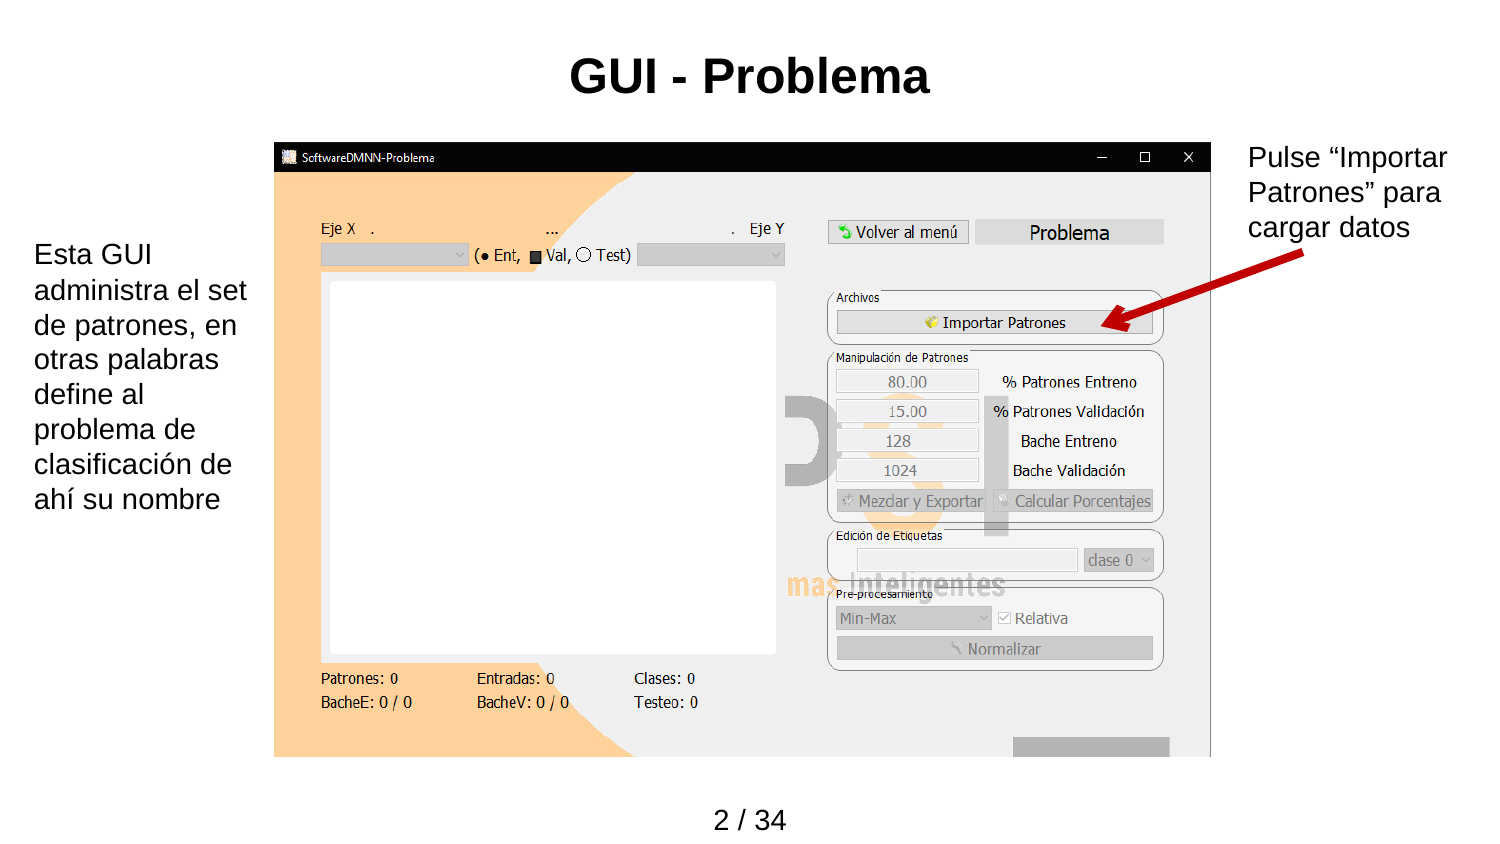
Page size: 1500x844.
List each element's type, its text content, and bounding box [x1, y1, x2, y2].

text_box 2 / 34 [662, 793, 838, 844]
text_box Esta GUI administra el set de patrones, en otras palabras define al problema de clasificación de ahí su nombre [19, 228, 267, 523]
text_box GUI - Problema [289, 32, 1211, 114]
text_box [1100, 251, 1304, 327]
picture [273, 142, 1211, 757]
text_box Pulse “Importar Patrones” para cargar datos [1233, 130, 1481, 251]
